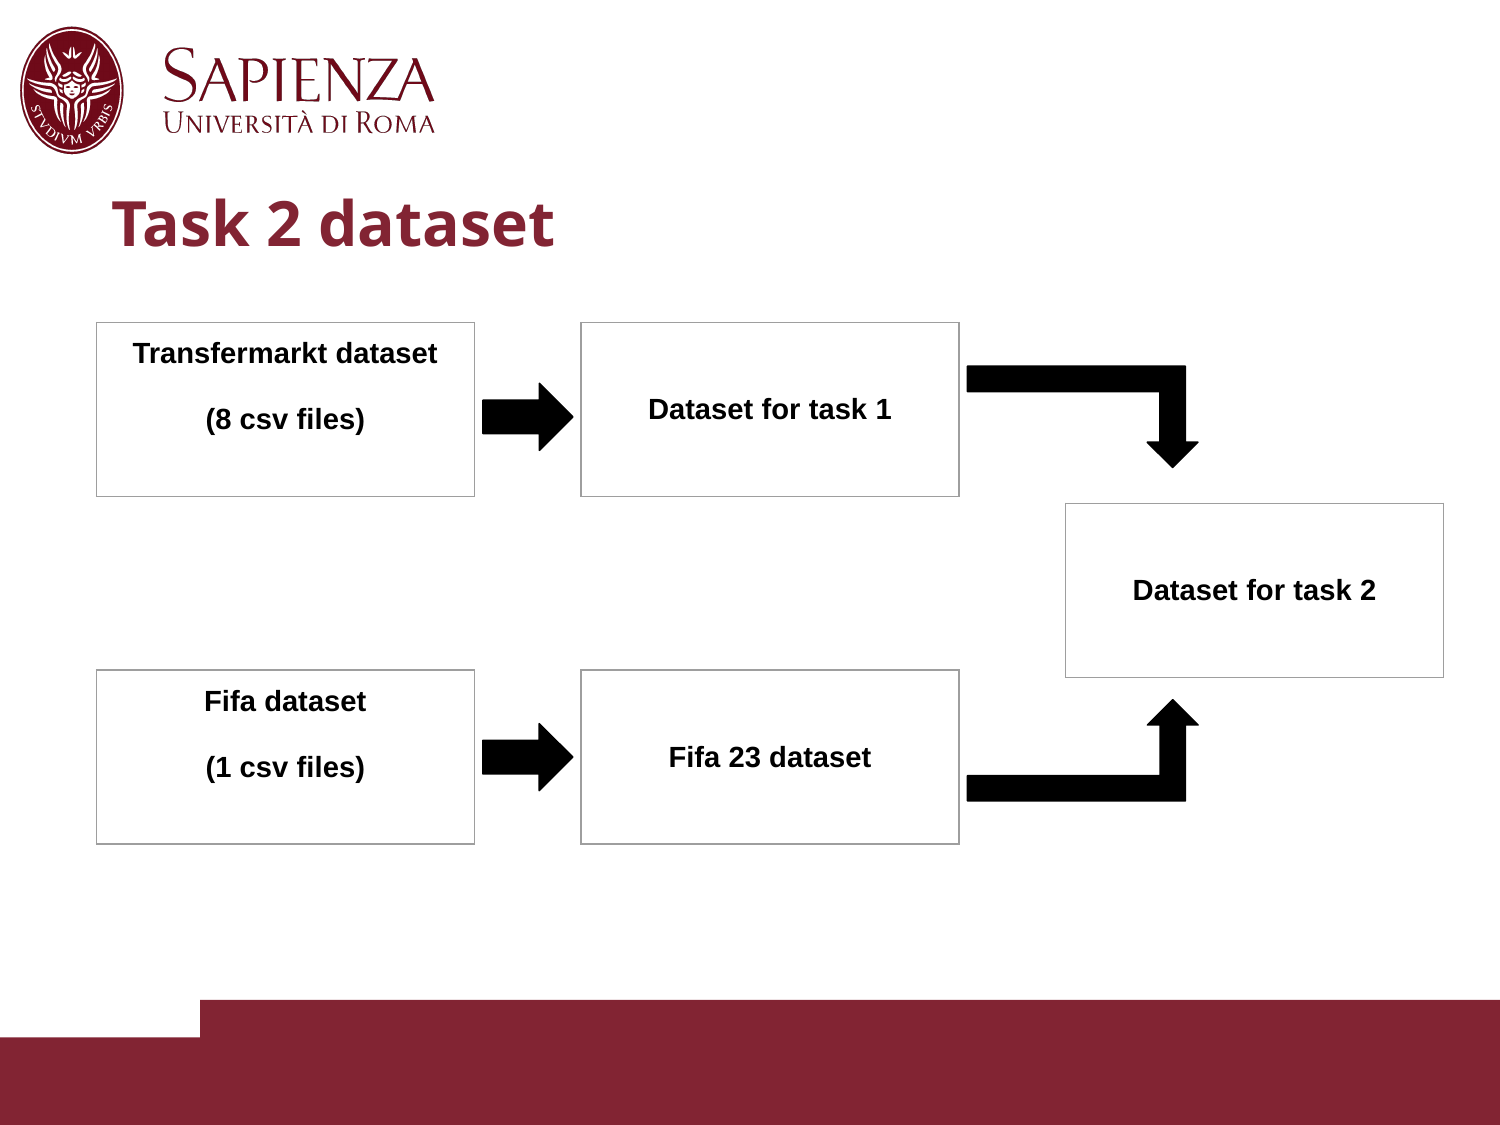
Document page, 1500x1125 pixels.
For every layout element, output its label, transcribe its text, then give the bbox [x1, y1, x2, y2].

table_header Dataset for task 2 [1066, 504, 1443, 677]
text_box [482, 723, 573, 791]
table_header Fifa 23 dataset [582, 671, 958, 843]
table_header Transfermarkt dataset (8 csv files) [97, 323, 474, 496]
text_box [967, 366, 1198, 468]
title Task 2 dataset [96, 176, 1372, 254]
picture [17, 19, 437, 156]
table_header Dataset for task 1 [582, 323, 958, 496]
table_header Fifa dataset (1 csv files) [97, 671, 474, 843]
text_box [483, 383, 573, 451]
text_box [967, 699, 1199, 801]
